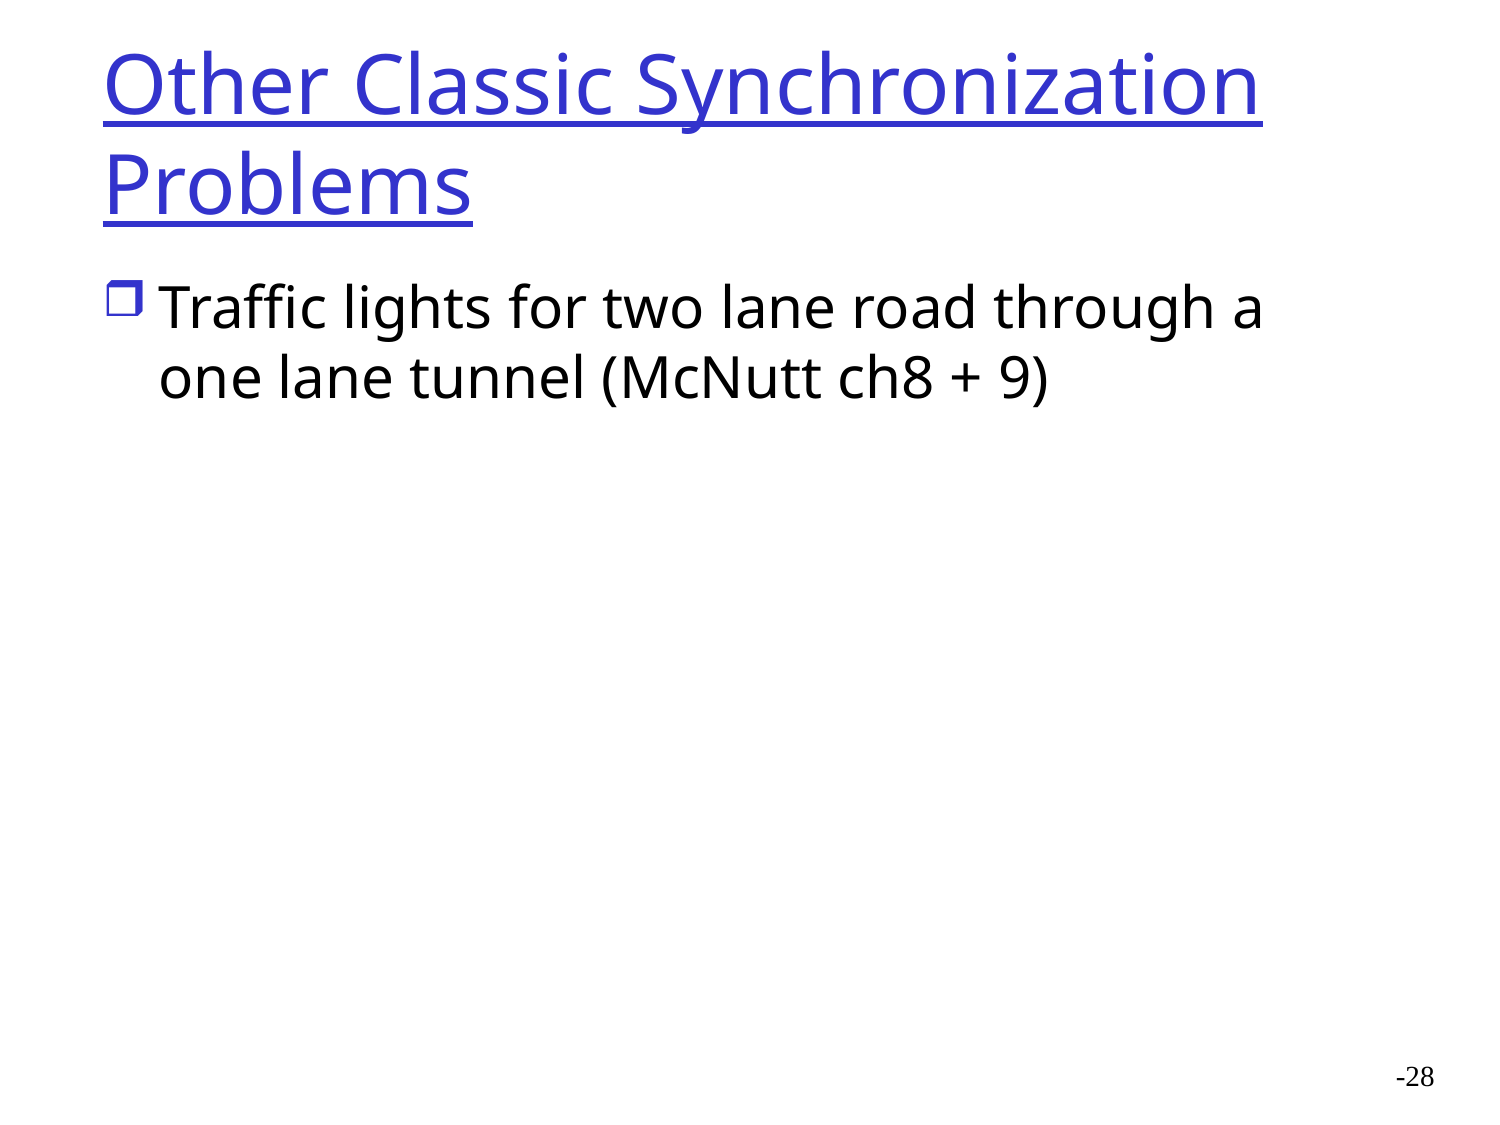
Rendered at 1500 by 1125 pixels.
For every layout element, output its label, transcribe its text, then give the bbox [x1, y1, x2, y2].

slide_number -28 [1338, 1049, 1451, 1125]
list Traffic lights for two lane road through a one lane tunnel (McNutt ch8 + 9) [87, 262, 1363, 1025]
title Other Classic Synchronization Problems [87, 37, 1363, 225]
